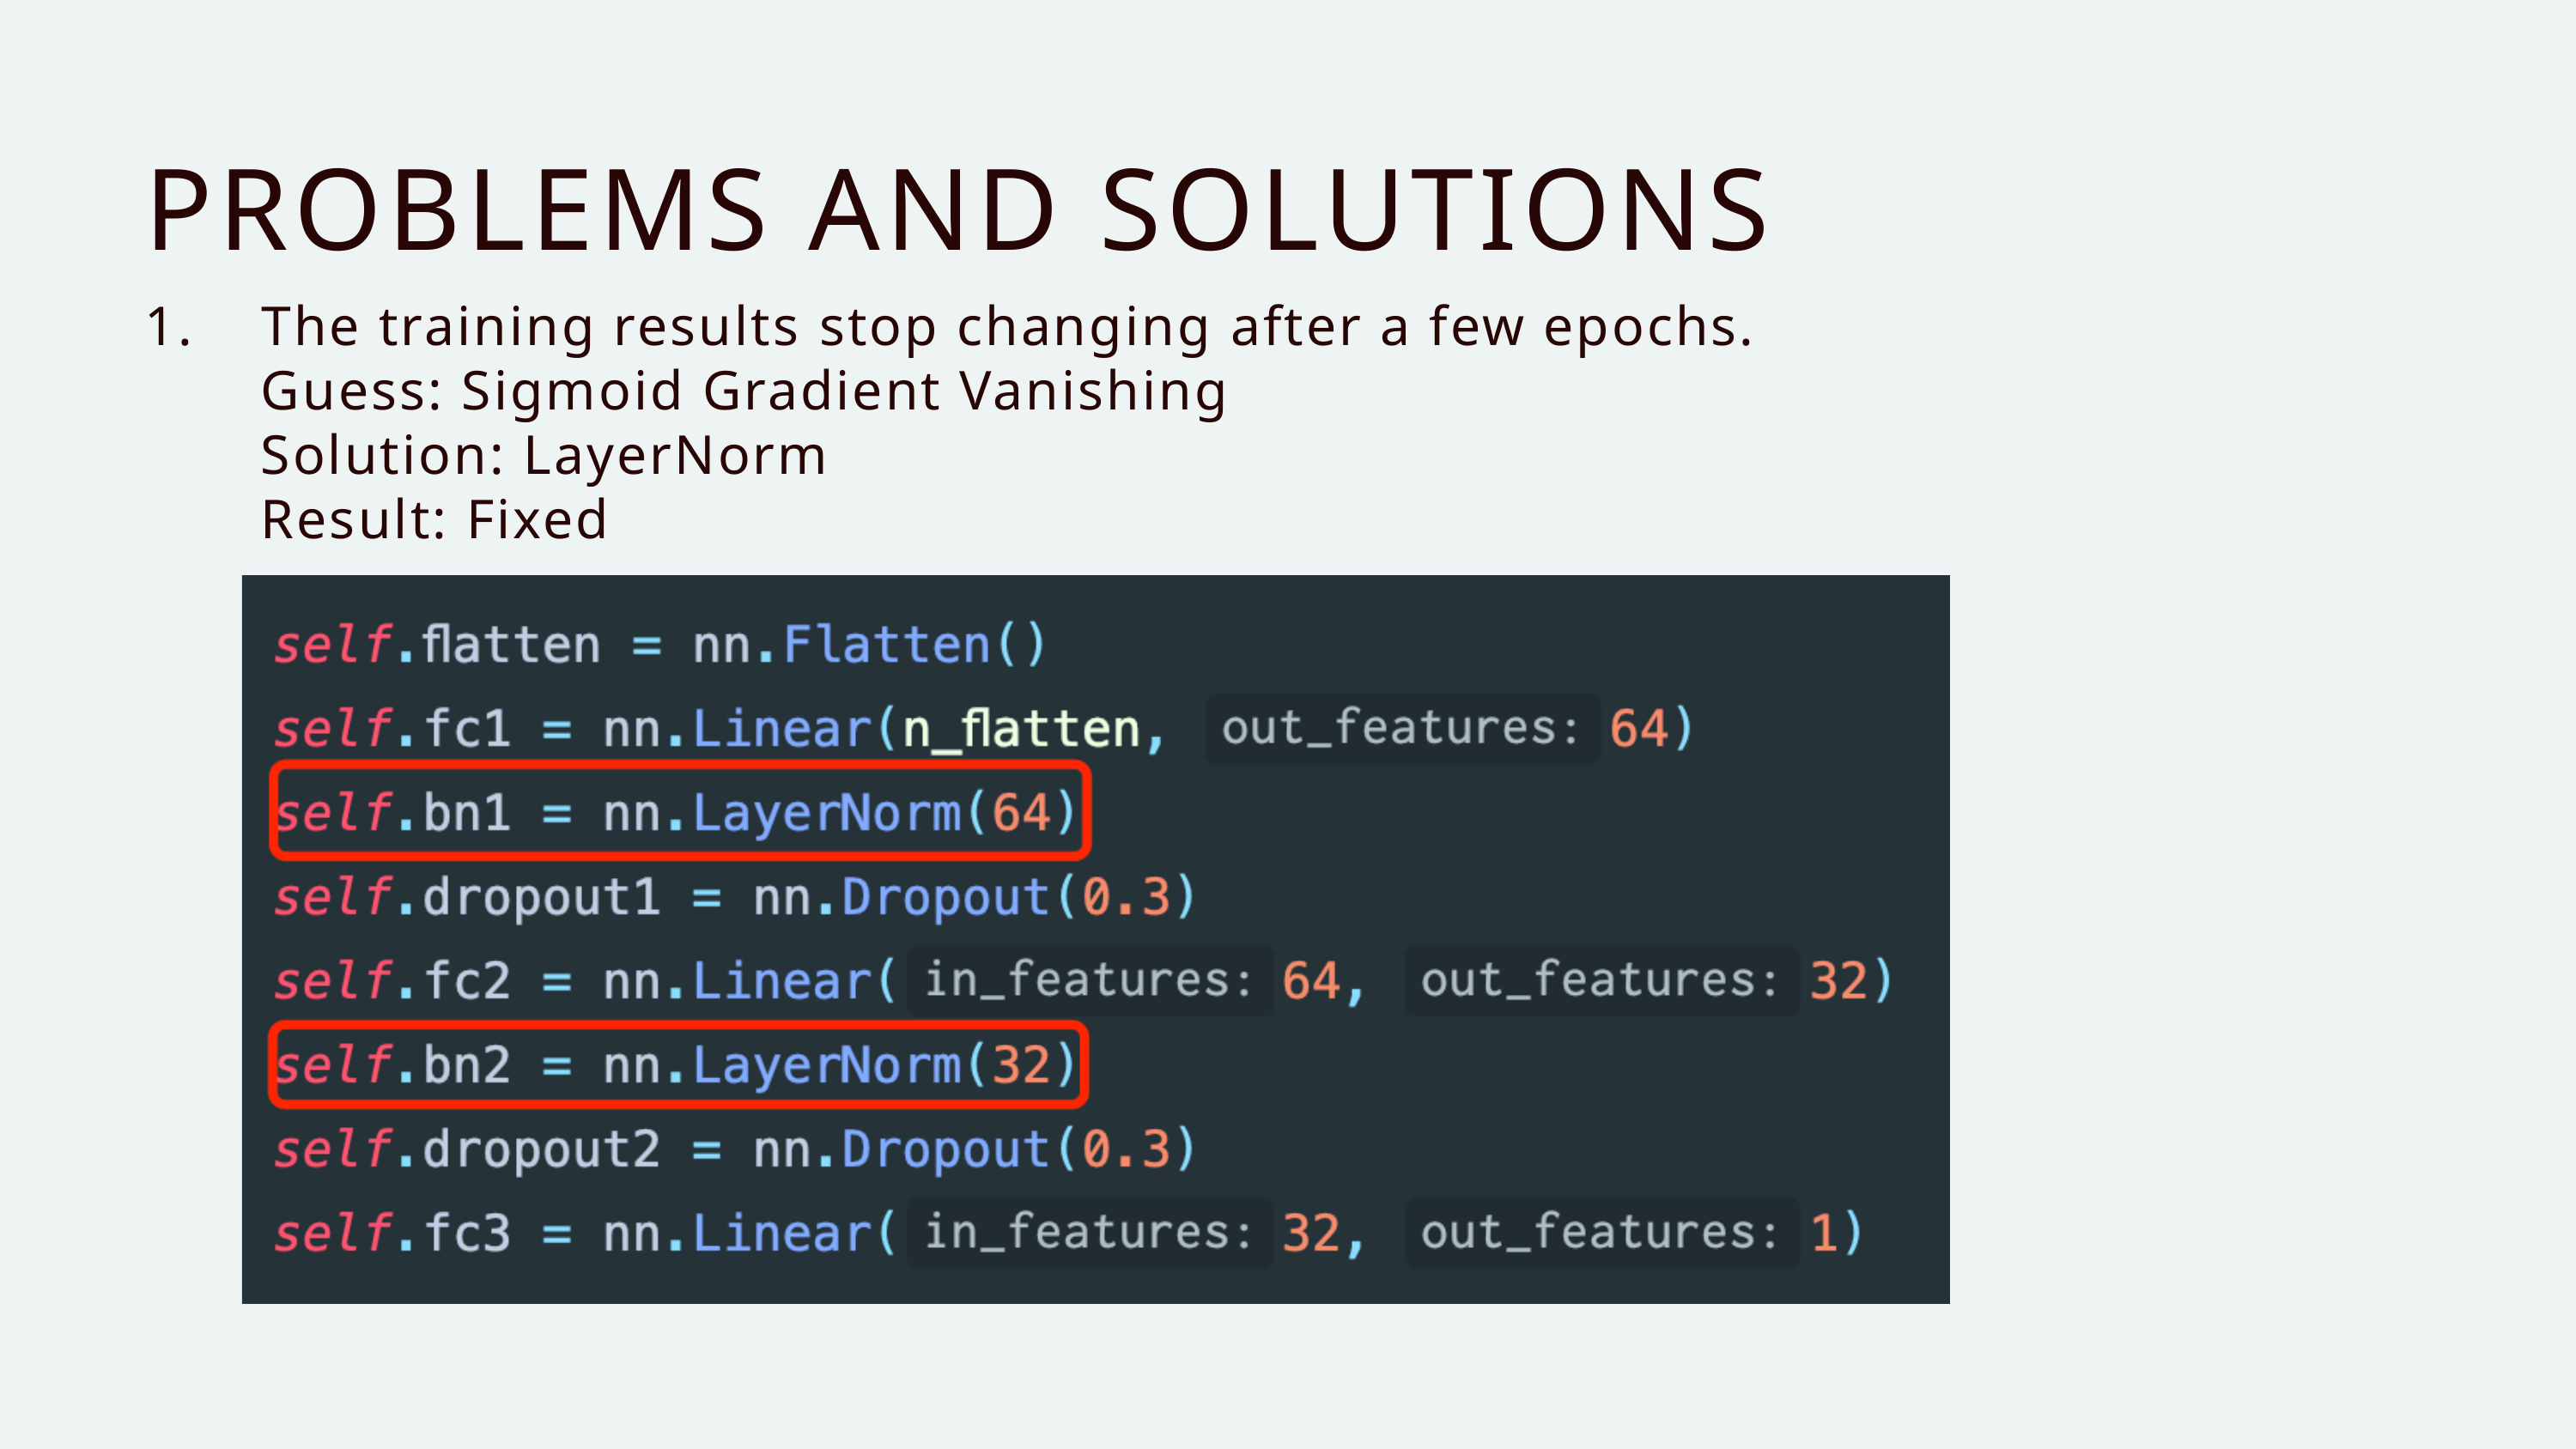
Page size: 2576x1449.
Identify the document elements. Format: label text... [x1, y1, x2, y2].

text_box PROBLEMS AND SOLUTIONS [144, 159, 1964, 273]
text_box 1. The training results stop changing after a few epochs. Guess: Sigmoid Gradient Vanishing Solution: LayerNorm Result: Fixed [144, 292, 2108, 550]
text_box [241, 575, 1951, 1304]
